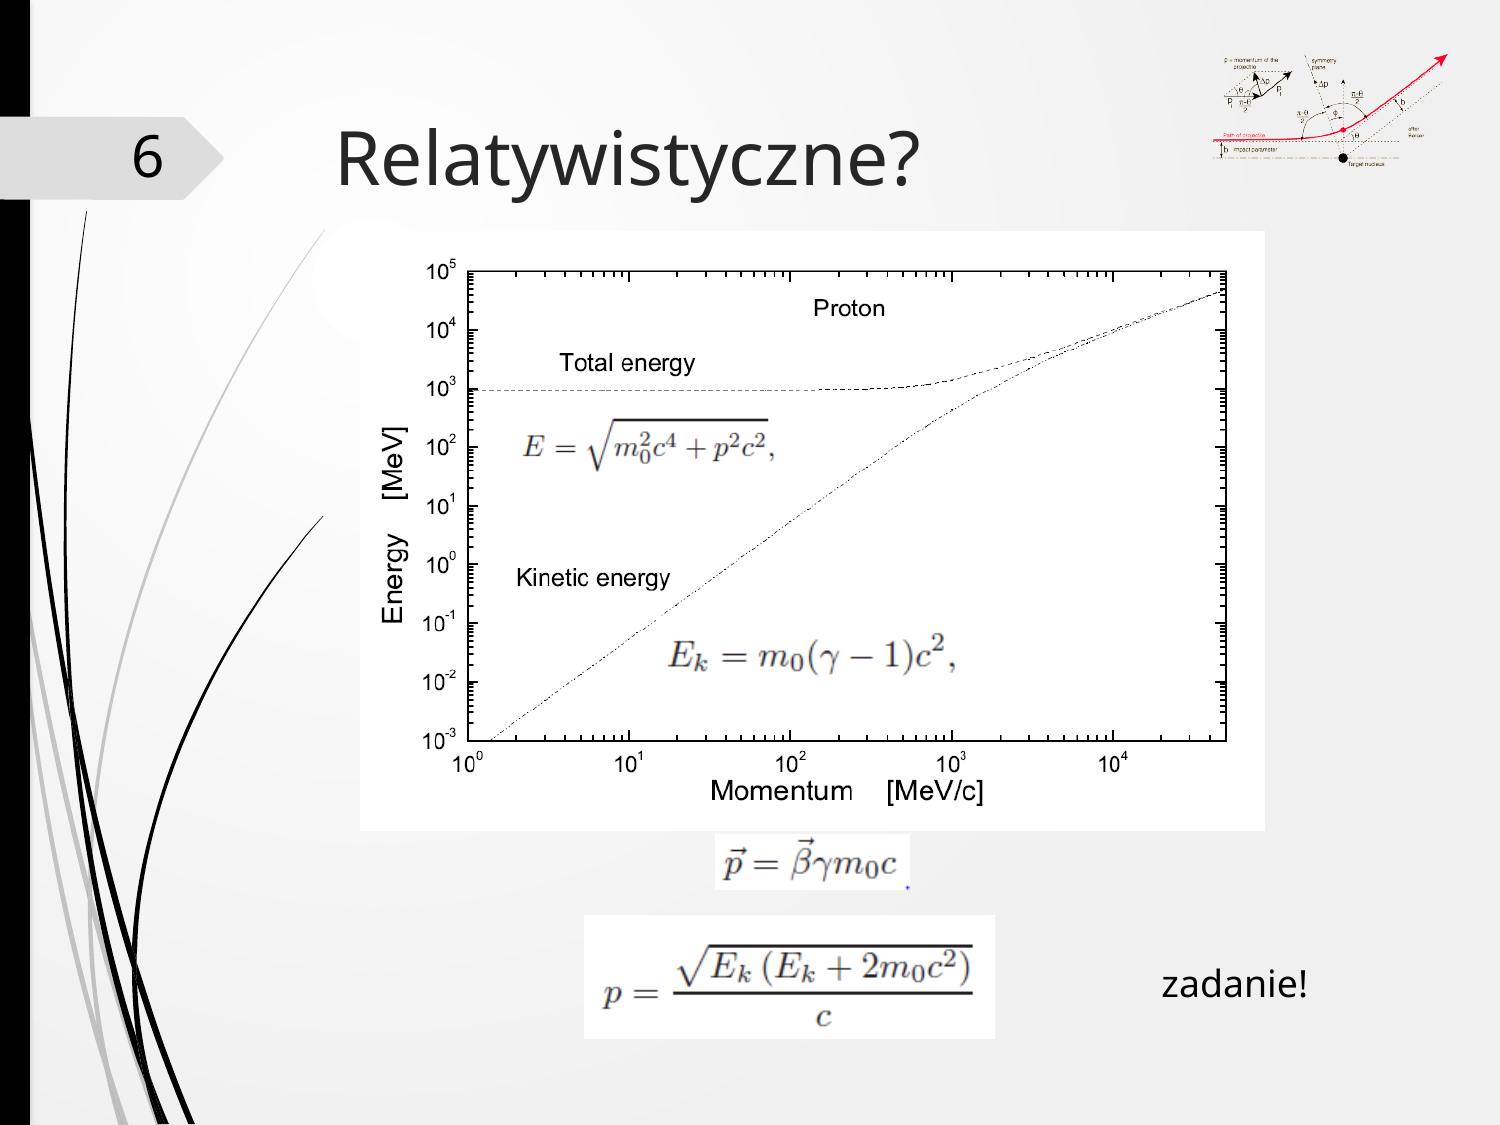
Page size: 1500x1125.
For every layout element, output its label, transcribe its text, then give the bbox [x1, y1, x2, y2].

text_box zadanie! [1146, 952, 1324, 1012]
picture [584, 914, 995, 1039]
picture [715, 834, 910, 890]
picture [1210, 49, 1451, 169]
slide_number 6 [83, 129, 180, 190]
title Relatywistyczne? [319, 102, 1400, 313]
picture [359, 231, 1265, 831]
